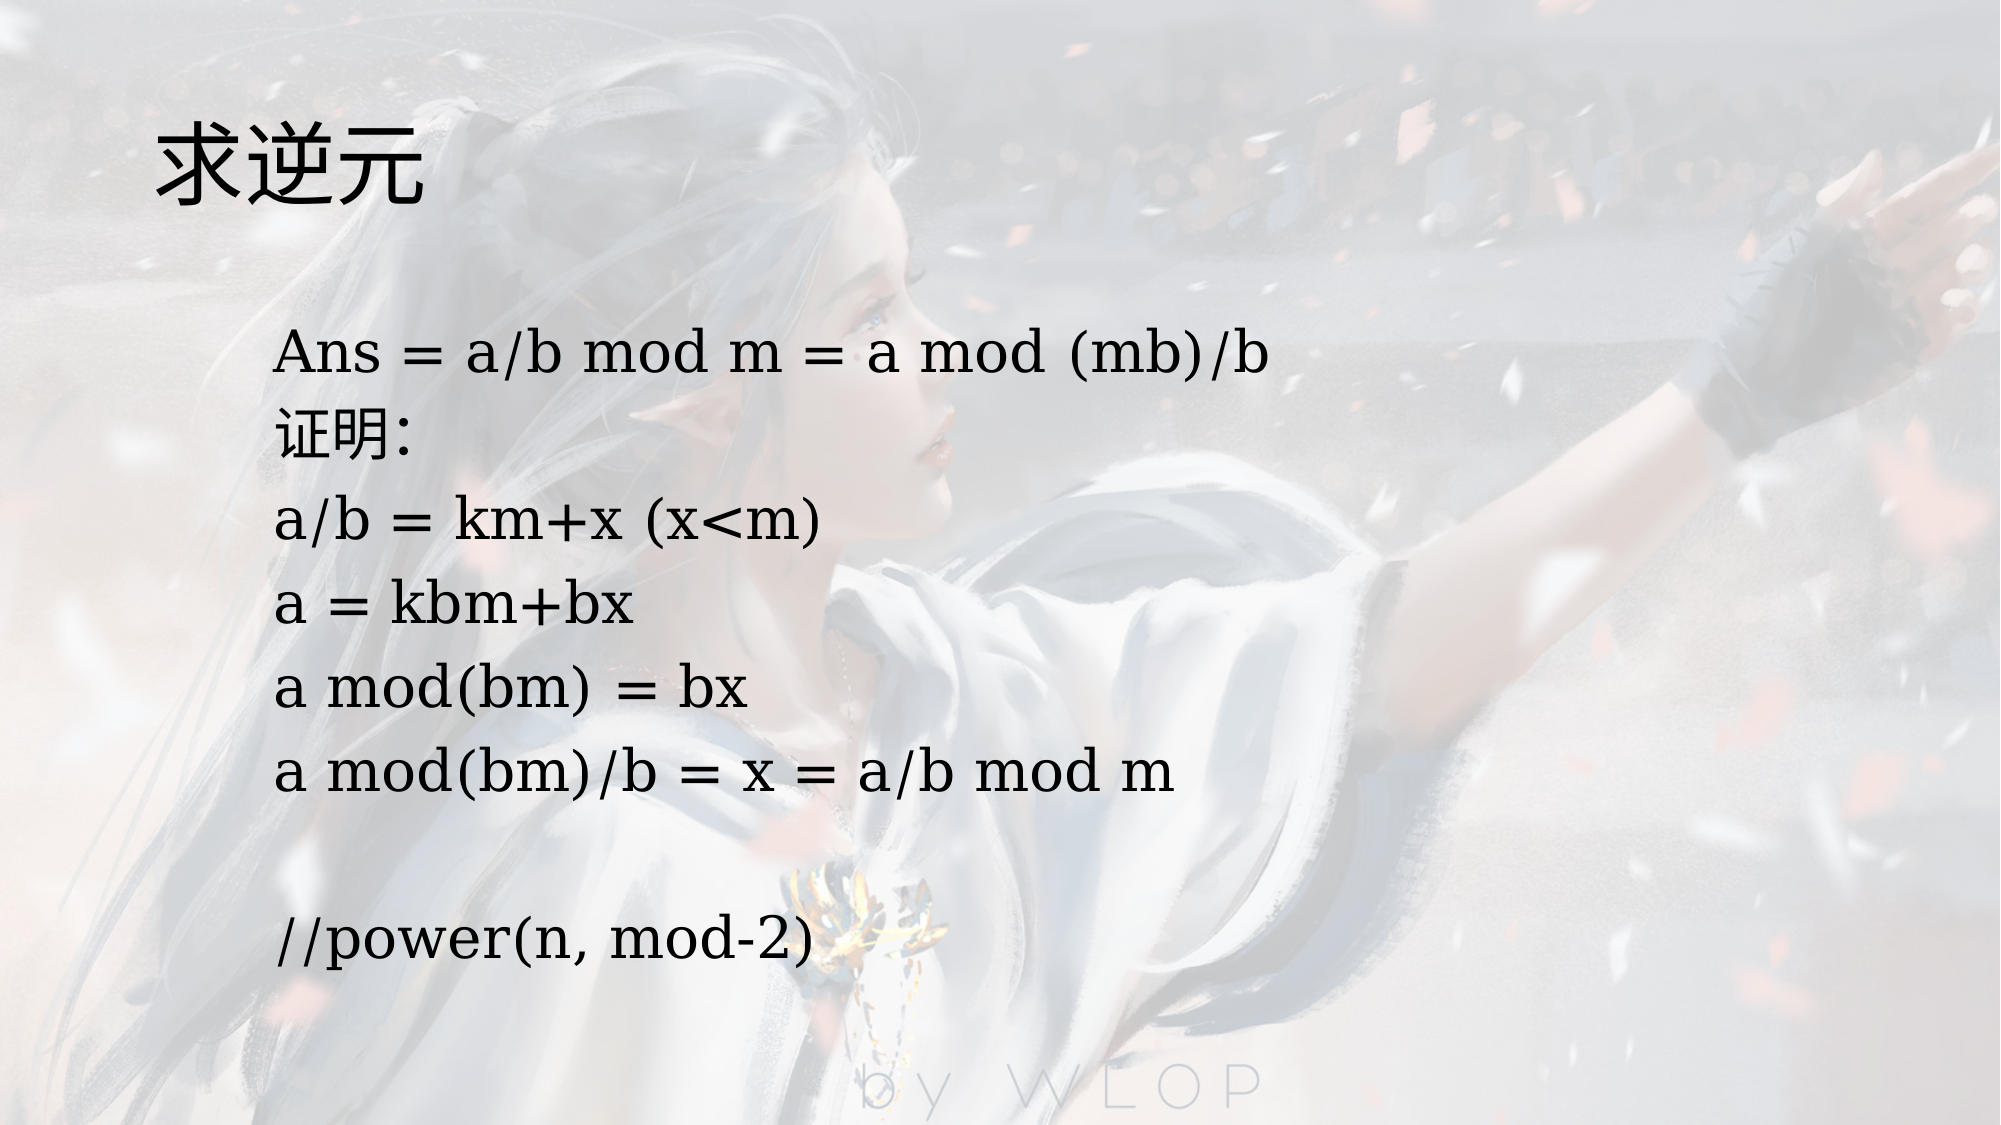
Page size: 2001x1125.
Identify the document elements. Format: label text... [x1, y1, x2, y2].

list Ans = a/b mod m = a mod (mb)/b 证明： a/b = km+x (x<m) a = kbm+bx a mod(bm) = bx a mod(bm)/b = x = a/b mod m //power(n, mod-2) [258, 314, 1610, 1028]
title 求逆元 [137, 59, 1863, 278]
